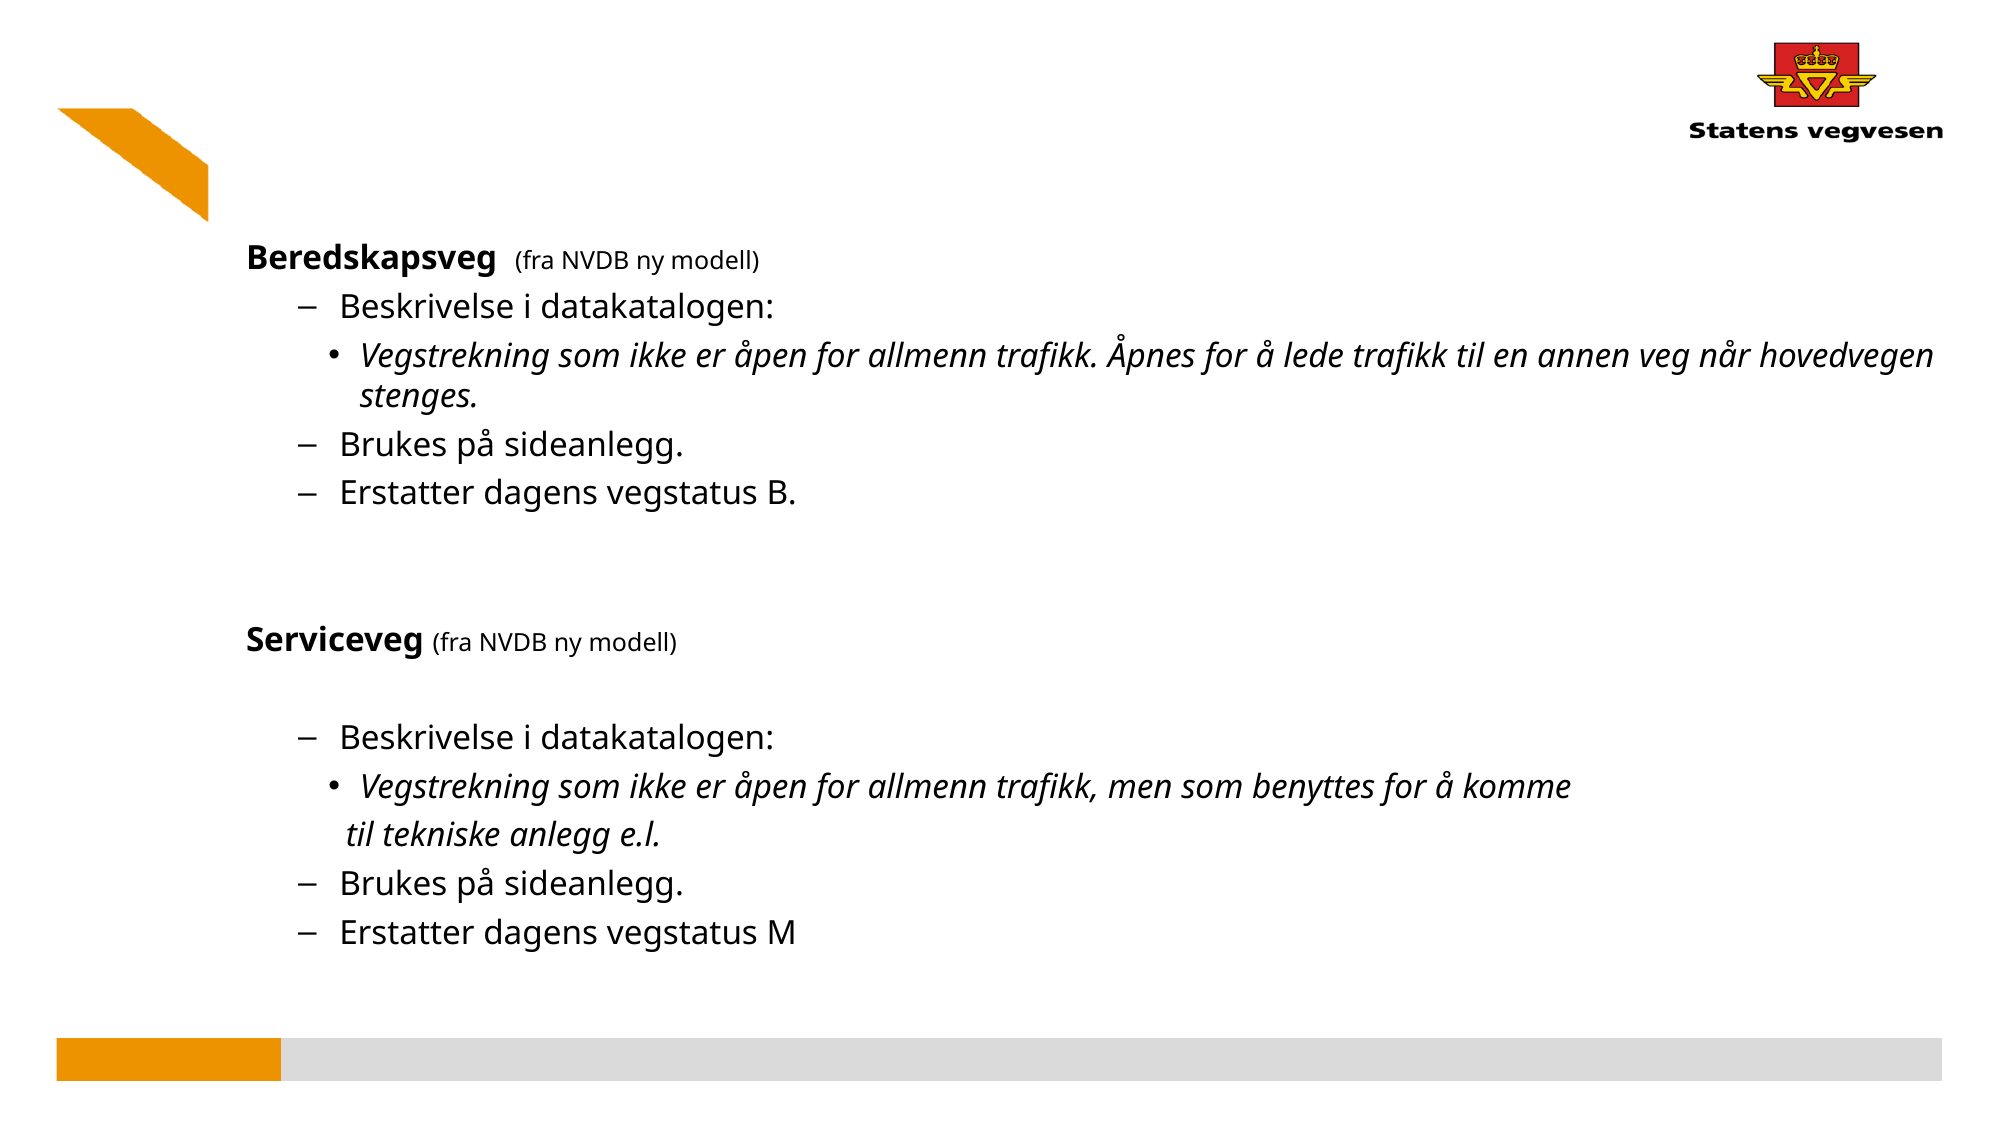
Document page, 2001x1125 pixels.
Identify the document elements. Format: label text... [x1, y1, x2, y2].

picture [1670, 0, 2000, 133]
list Beredskapsveg (fra NVDB ny modell) Beskrivelse i datakatalogen: Vegstrekning som ikke er åpen for allmenn trafikk. Åpnes for å lede trafikk til en annen veg når hovedvegen stenges. Brukes på sideanlegg. Erstatter dagens vegstatus B. Serviceveg (fra NVDB ny modell) Beskrivelse i datakatalogen: Vegstrekning som ikke er åpen for allmenn trafikk, men som benyttes for å komme til tekniske anlegg e.l. Brukes på sideanlegg. Erstatter dagens vegstatus M [245, 133, 2000, 1046]
picture [0, 0, 222, 230]
